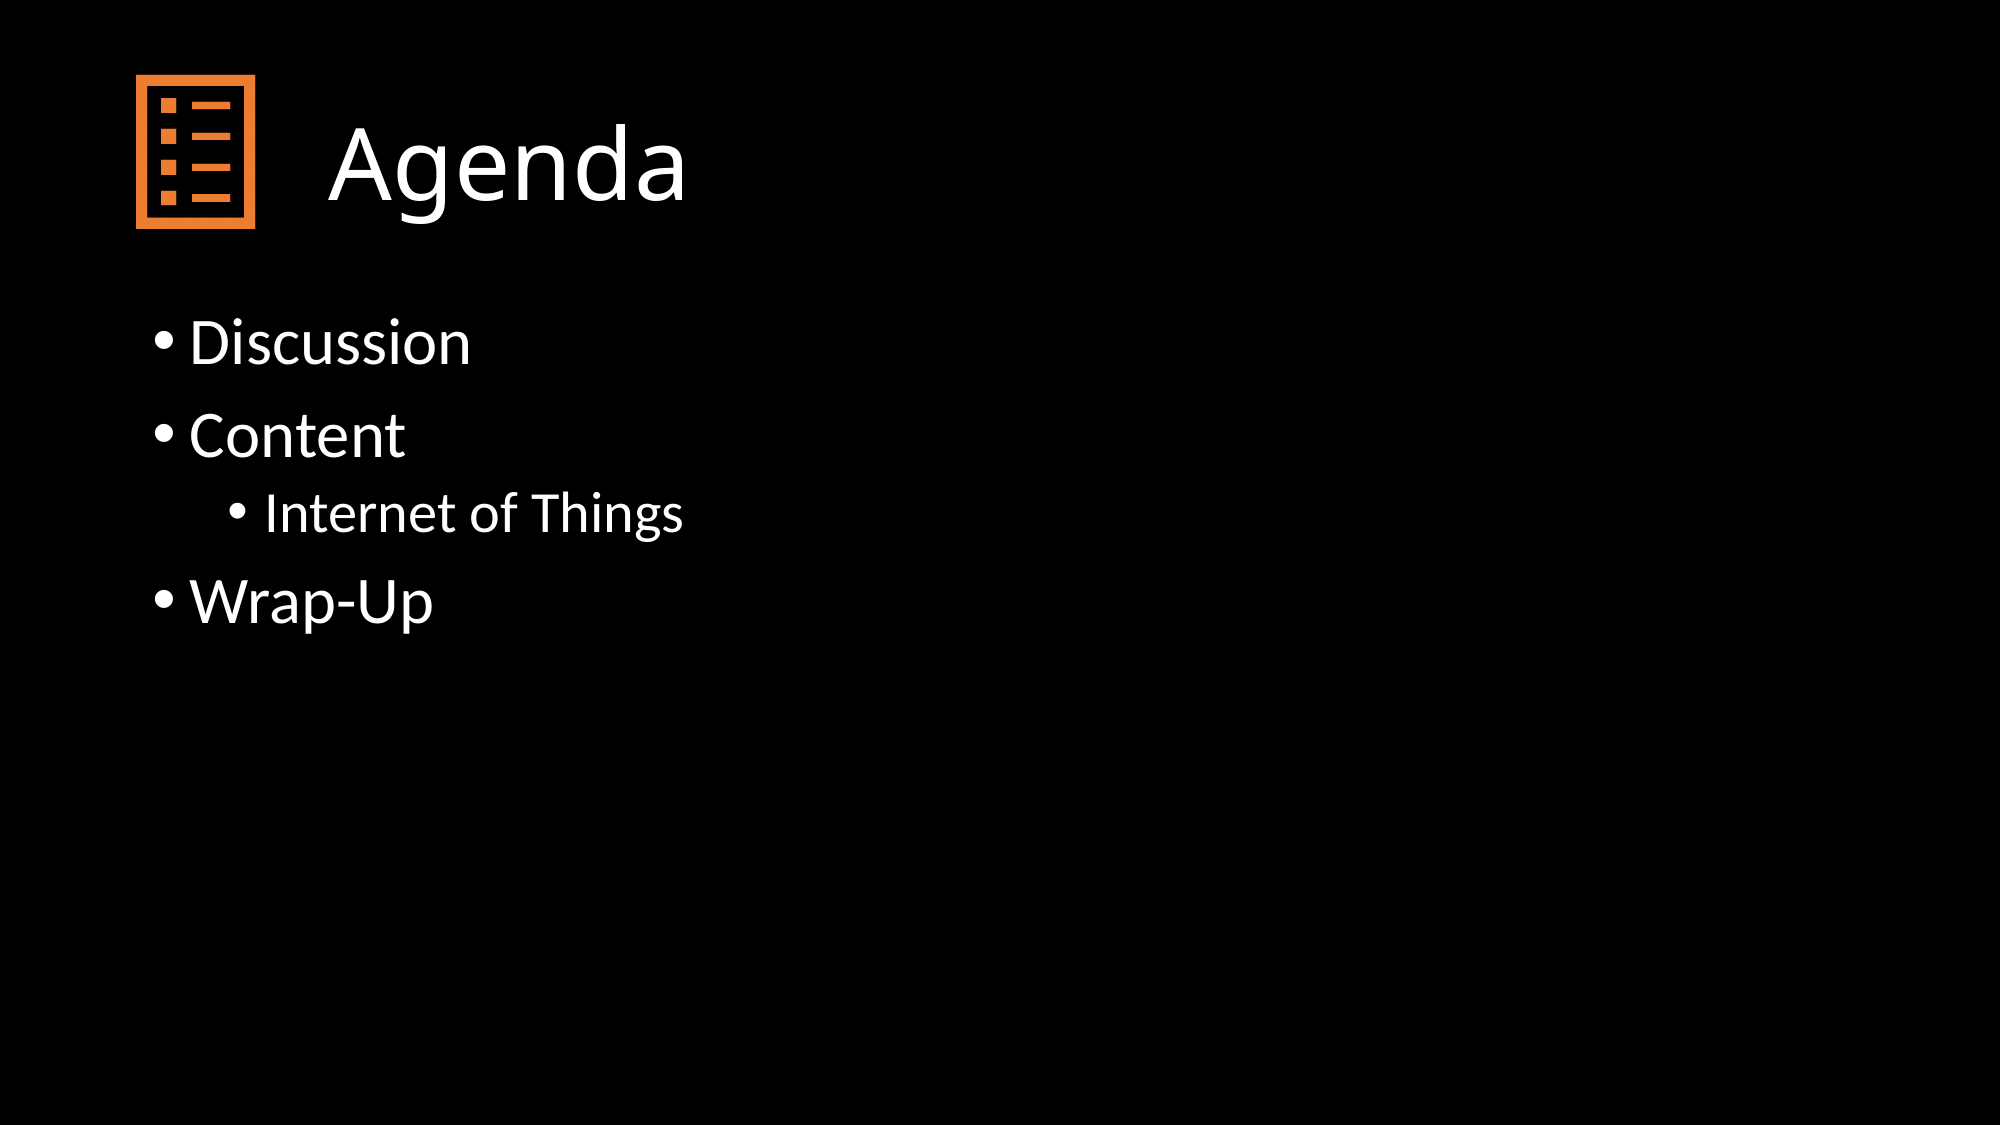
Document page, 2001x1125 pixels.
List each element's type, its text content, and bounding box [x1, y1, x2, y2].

picture [103, 59, 288, 244]
title Agenda [313, 59, 1863, 278]
list Discussion Content Internet of Things Wrap-Up [137, 299, 1863, 1014]
